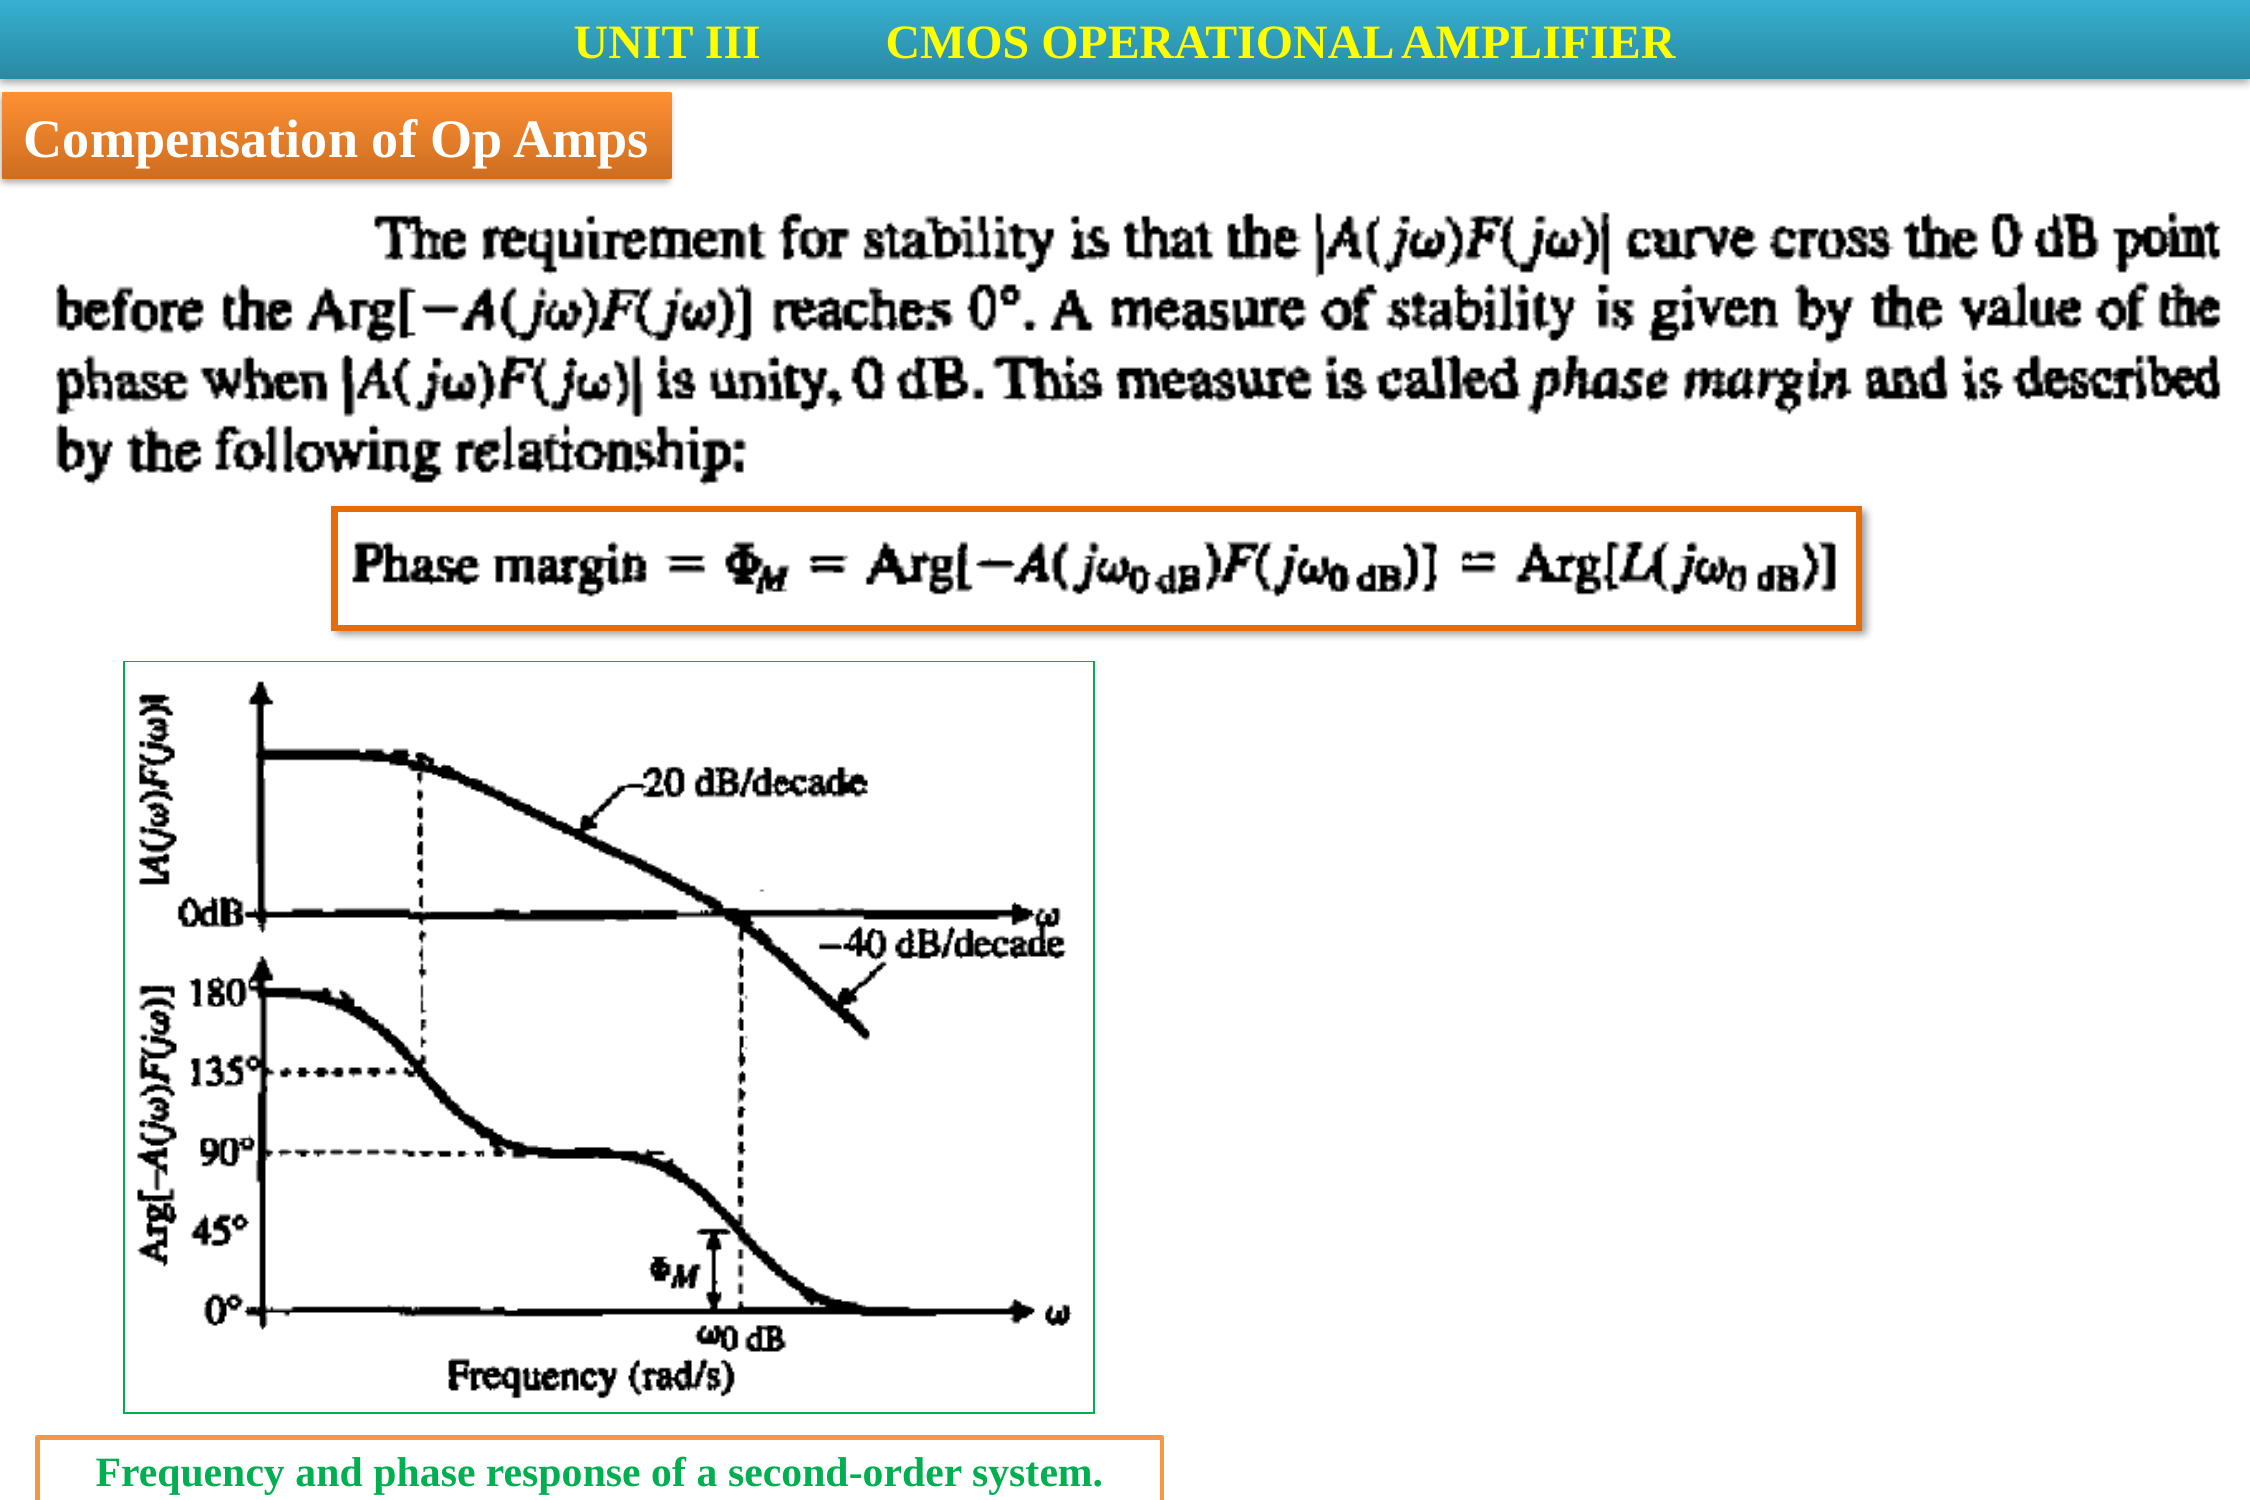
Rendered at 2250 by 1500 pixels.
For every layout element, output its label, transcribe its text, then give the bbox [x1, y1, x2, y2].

text_box UNIT III CMOS OPERATIONAL AMPLIFIER [0, 0, 2250, 79]
text_box Frequency and phase response of a second-order system. [35, 1435, 1164, 1500]
picture [124, 662, 1094, 1413]
picture [337, 512, 1857, 626]
text_box Compensation of Op Amps [2, 92, 672, 179]
picture [49, 212, 2243, 488]
